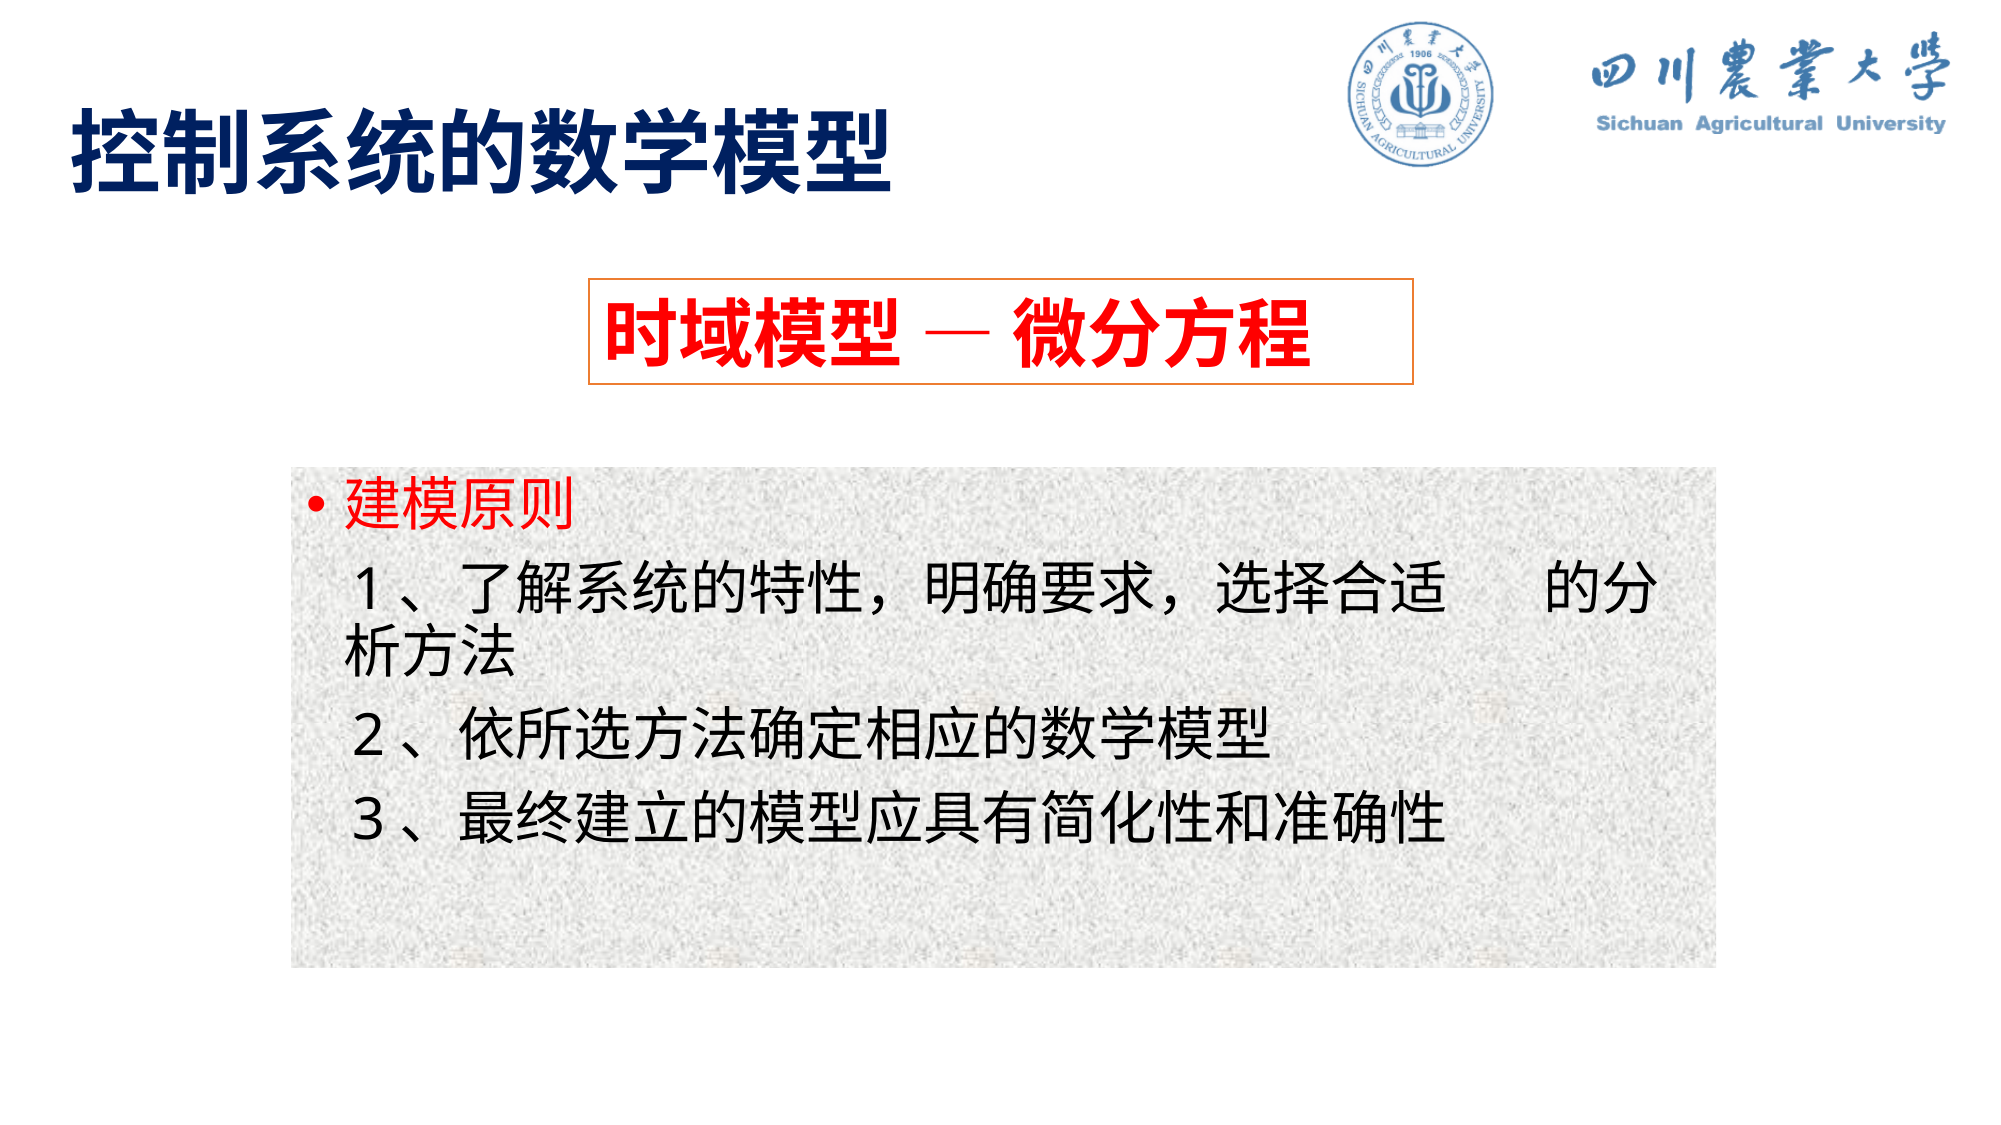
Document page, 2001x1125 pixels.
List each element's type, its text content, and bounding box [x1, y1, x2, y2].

list 建模原则 1、了解系统的特性，明确要求，选择合适 的分析方法 2、依所选方法确定相应的数学模型 3、最终建立的模型应具有简化性和准确性 [291, 467, 1717, 968]
text_box 时域模型 — 微分方程 [588, 278, 1414, 385]
title 控制系统的数学模型 [55, 48, 930, 266]
